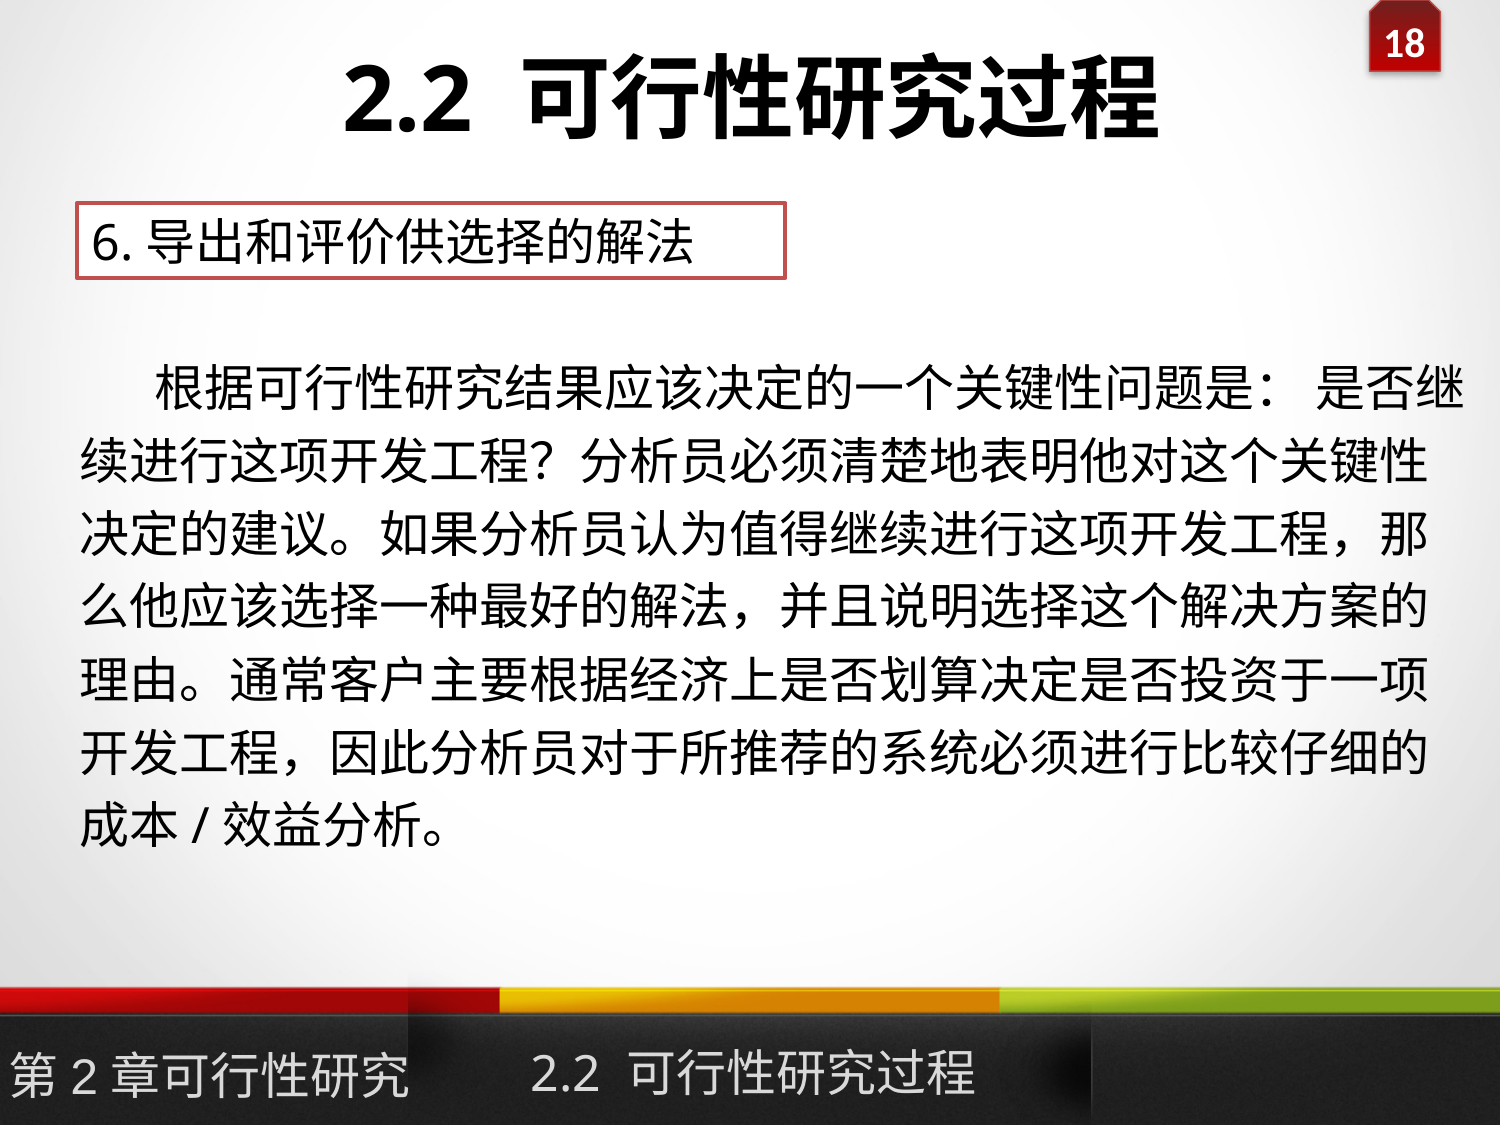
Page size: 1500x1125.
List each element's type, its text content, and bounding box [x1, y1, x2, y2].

text_box 6.导出和评价供选择的解法 [75, 201, 787, 280]
text_box 2.2 可行性研究过程 [478, 1032, 1029, 1111]
text_box 第2章可行性研究 [0, 1035, 437, 1114]
title 2.2 可行性研究过程 [76, 1, 1427, 189]
text_box 根据可行性研究结果应该决定的一个关键性问题是： 是否继续进行这项开发工程？分析员必须清楚地表明他对这个关键性决定的建议。如果分析员认为值得继续进行这项开发工程，那么他应该选择一种最好的解法，并且说明选择这个解决方案的理由。通常客户主要根据经济上是否划算决定是否投资于一项开发工程，因此分析员对于所推荐的系统必须进行比较仔细的成本/效益分析。 [64, 335, 1483, 862]
picture [0, 0, 1500, 1125]
